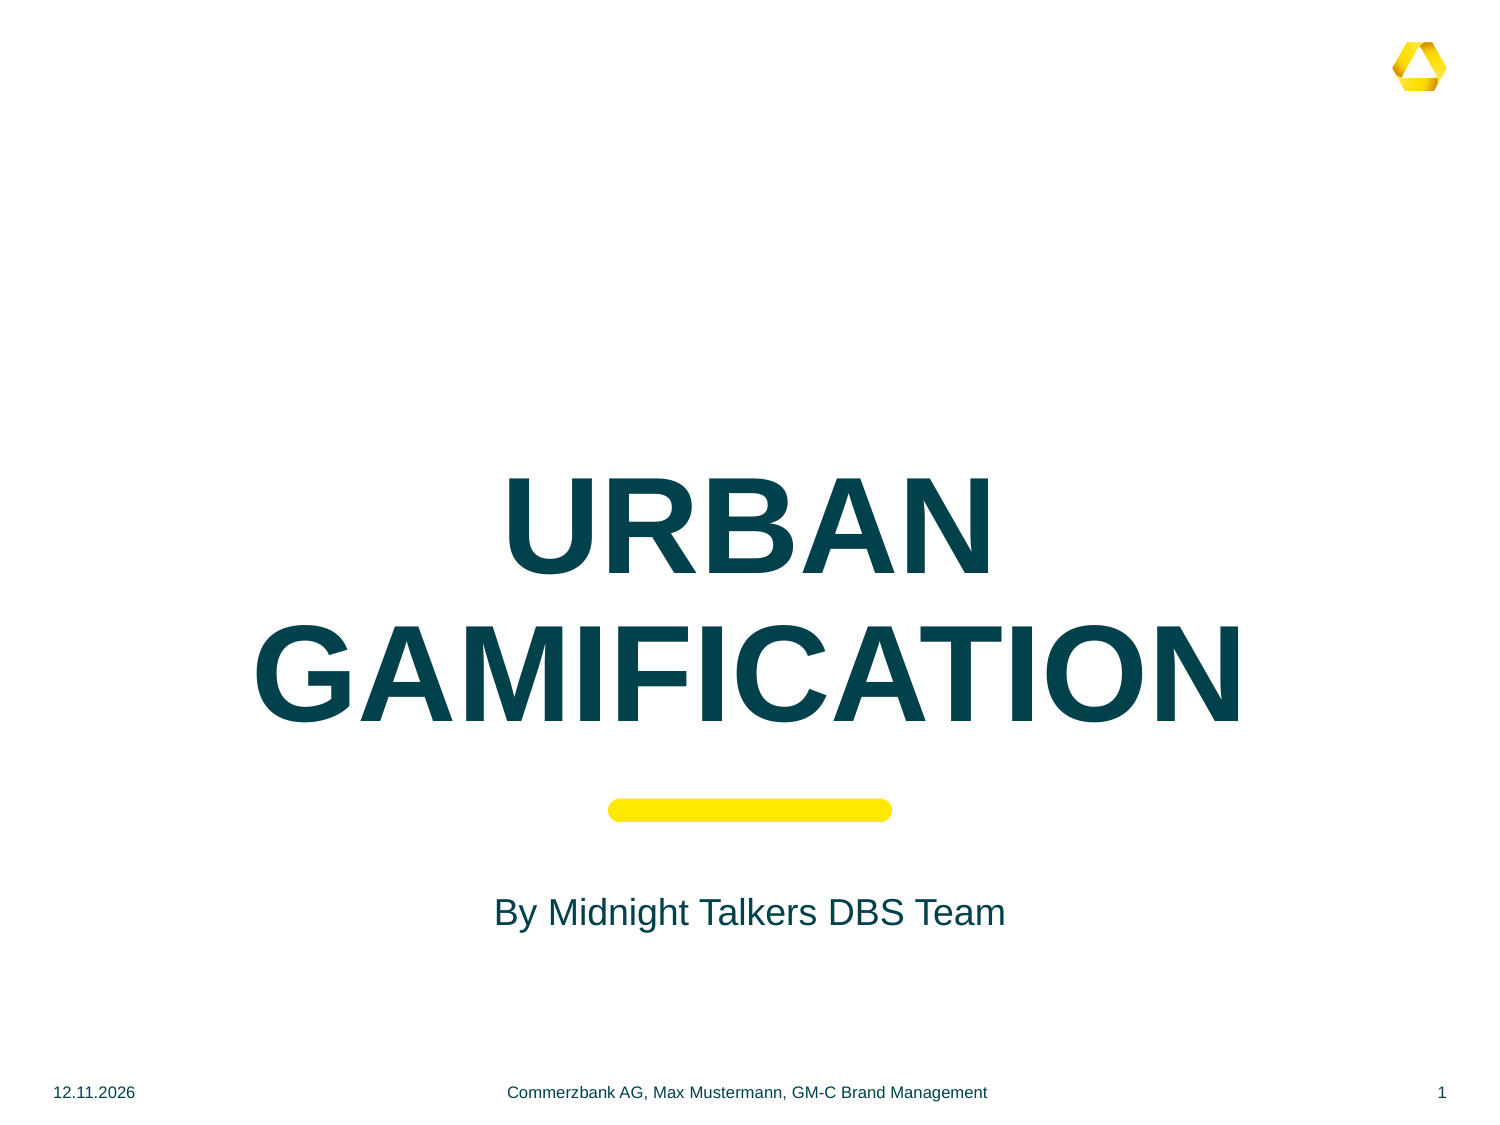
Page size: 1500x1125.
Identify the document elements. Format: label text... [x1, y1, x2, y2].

slide_number 1 [1376, 1058, 1447, 1125]
picture [1392, 42, 1447, 91]
footer Commerzbank AG, Max Mustermann, GM-C Brand Management [383, 1058, 1117, 1125]
title URBAN GAMIFICATION [53, 231, 1447, 775]
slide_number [53, 1058, 160, 1125]
subtitle By Midnight Talkers DBS Team [383, 893, 1117, 988]
